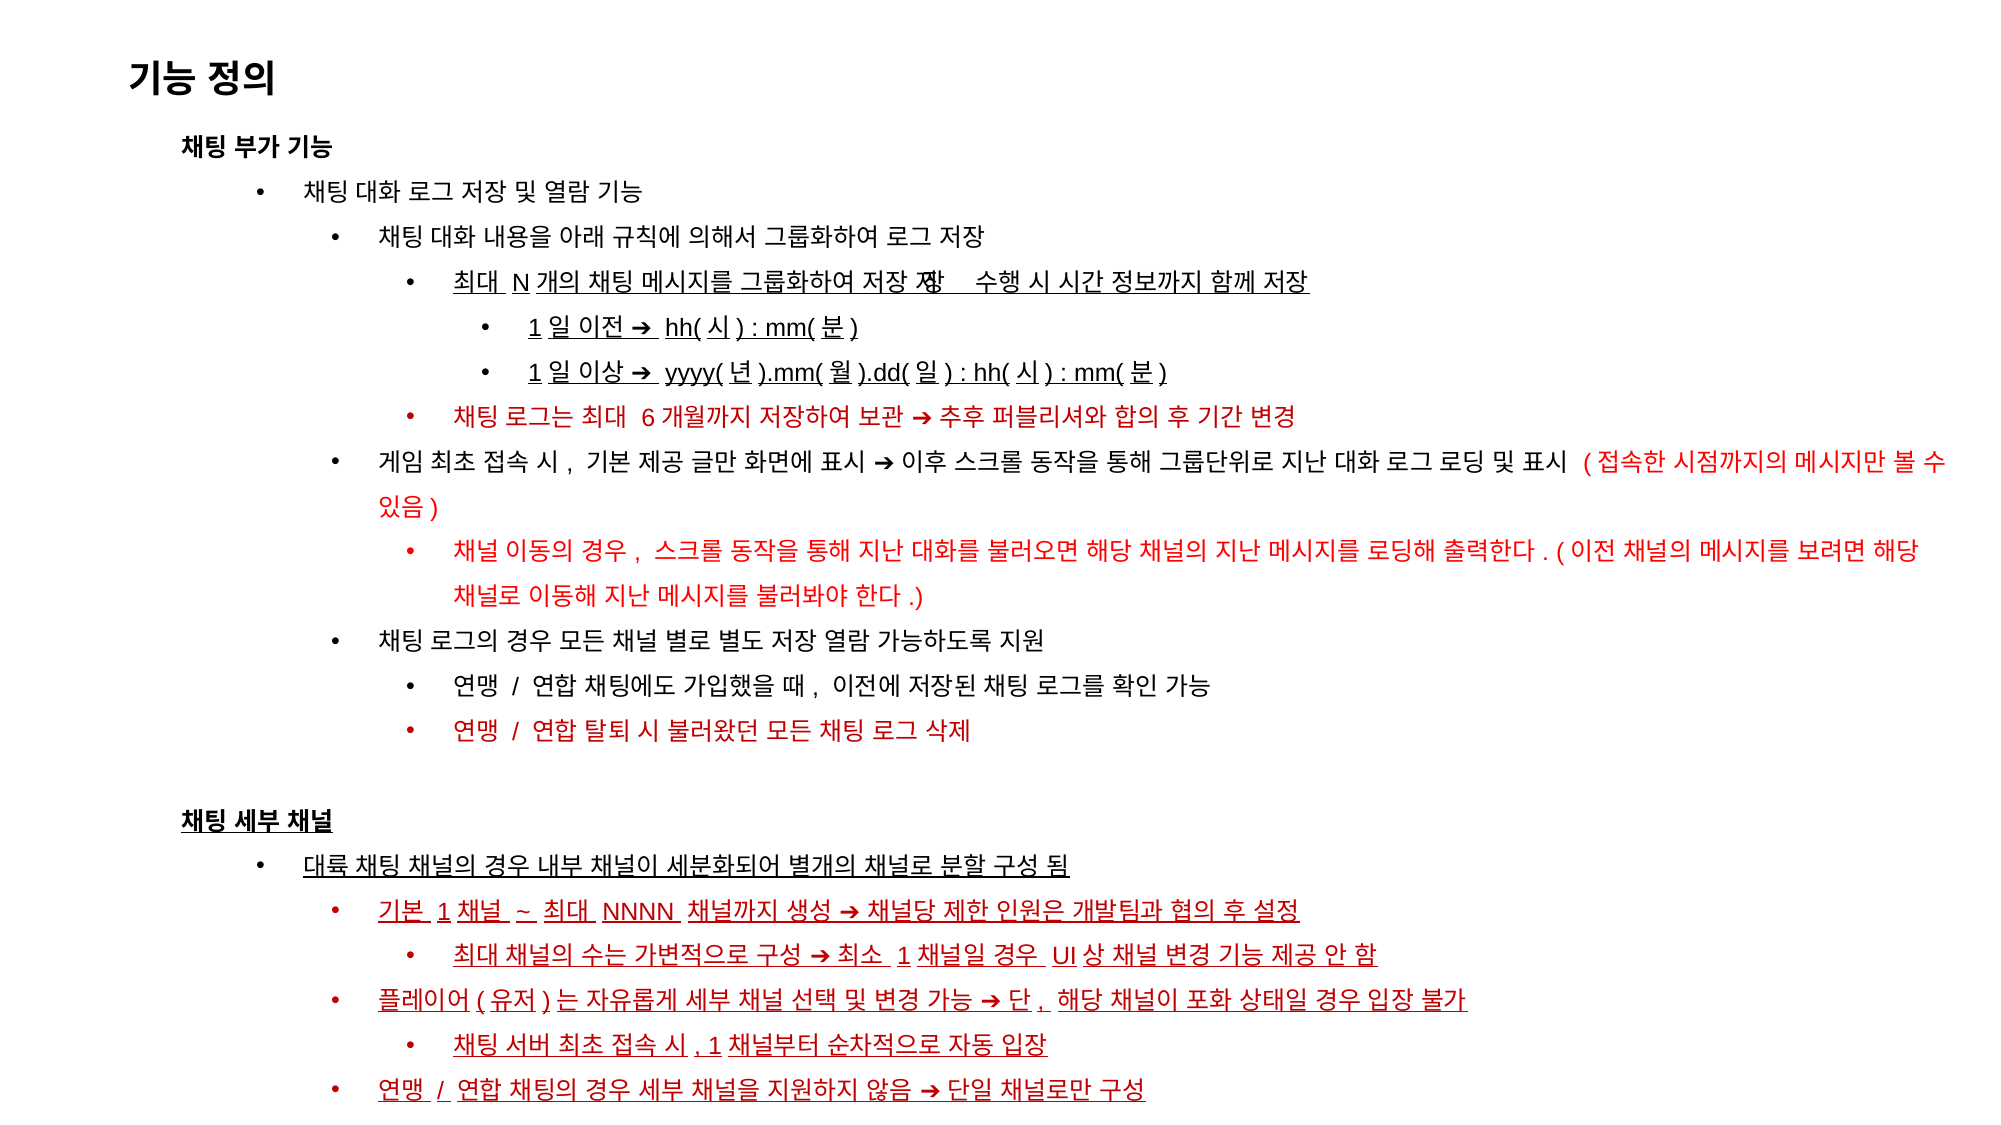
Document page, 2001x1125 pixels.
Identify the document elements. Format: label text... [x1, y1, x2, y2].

text_box 기능 정의 [113, 47, 309, 108]
text_box 채팅 부가 기능 채팅 대화 로그 저장 및 열람 기능 채팅 대화 내용을 아래 규칙에 의해서 그룹화하여 로그 저장 최대 N개의 채팅 메시지를 그룹화하여 저장 ➔ 저장 수행 시 시간 정보까지 함께 저장 1일 이전 ➔ hh(시) : mm(분) 1일 이상 ➔ yyyy(년).mm(월).dd(일) : hh(시) : mm(분) 채팅 로그는 최대 6개월까지 저장하여 보관 ➔ 추후 퍼블리셔와 합의 후 기간 변경 게임 최초 접속 시, 기본 제공 글만 화면에 표시 ➔ 이후 스크롤 동작을 통해 그룹단위로 지난 대화 로그 로딩 및 표시 (접속한 시점까지의 메시지만 볼 수 있음) 채널 이동의 경우, 스크롤 동작을 통해 지난 대화를 불러오면 해당 채널의 지난 메시지를 로딩해 출력한다. (이전 채널의 메시지를 보려면 해당 채널로 이동해 지난 메시지를 불러봐야 한다.) 채팅 로그의 경우 모든 채널 별로 별도 저장 열람 가능하도록 지원 연맹 / 연합 채팅에도 가입했을 때, 이전에 저장된 채팅 로그를 확인 가능 연맹 / 연합 탈퇴 시 불러왔던 모든 채팅 로그 삭제 채팅 세부 채널 대륙 채팅 채널의 경우 내부 채널이 세분화되어 별개의 채널로 분할 구성 됨 기본 1채널 ~ 최대 NNNN 채널까지 생성 ➔ 채널당 제한 인원은 개발팀과 협의 후 설정 최대 채널의 수는 가변적으로 구성 ➔ 최소 1채널일 경우 UI상 채널 변경 기능 제공 안 함 플레이어(유저)는 자유롭게 세부 채널 선택 및 변경 가능 ➔ 단, 해당 채널이 포화 상태일 경우 입장 불가 채팅 서버 최초 접속 시, 1채널부터 순차적으로 자동 입장 연맹 / 연합 채팅의 경우 세부 채널을 지원하지 않음 ➔ 단일 채널로만 구성 [166, 109, 2000, 988]
